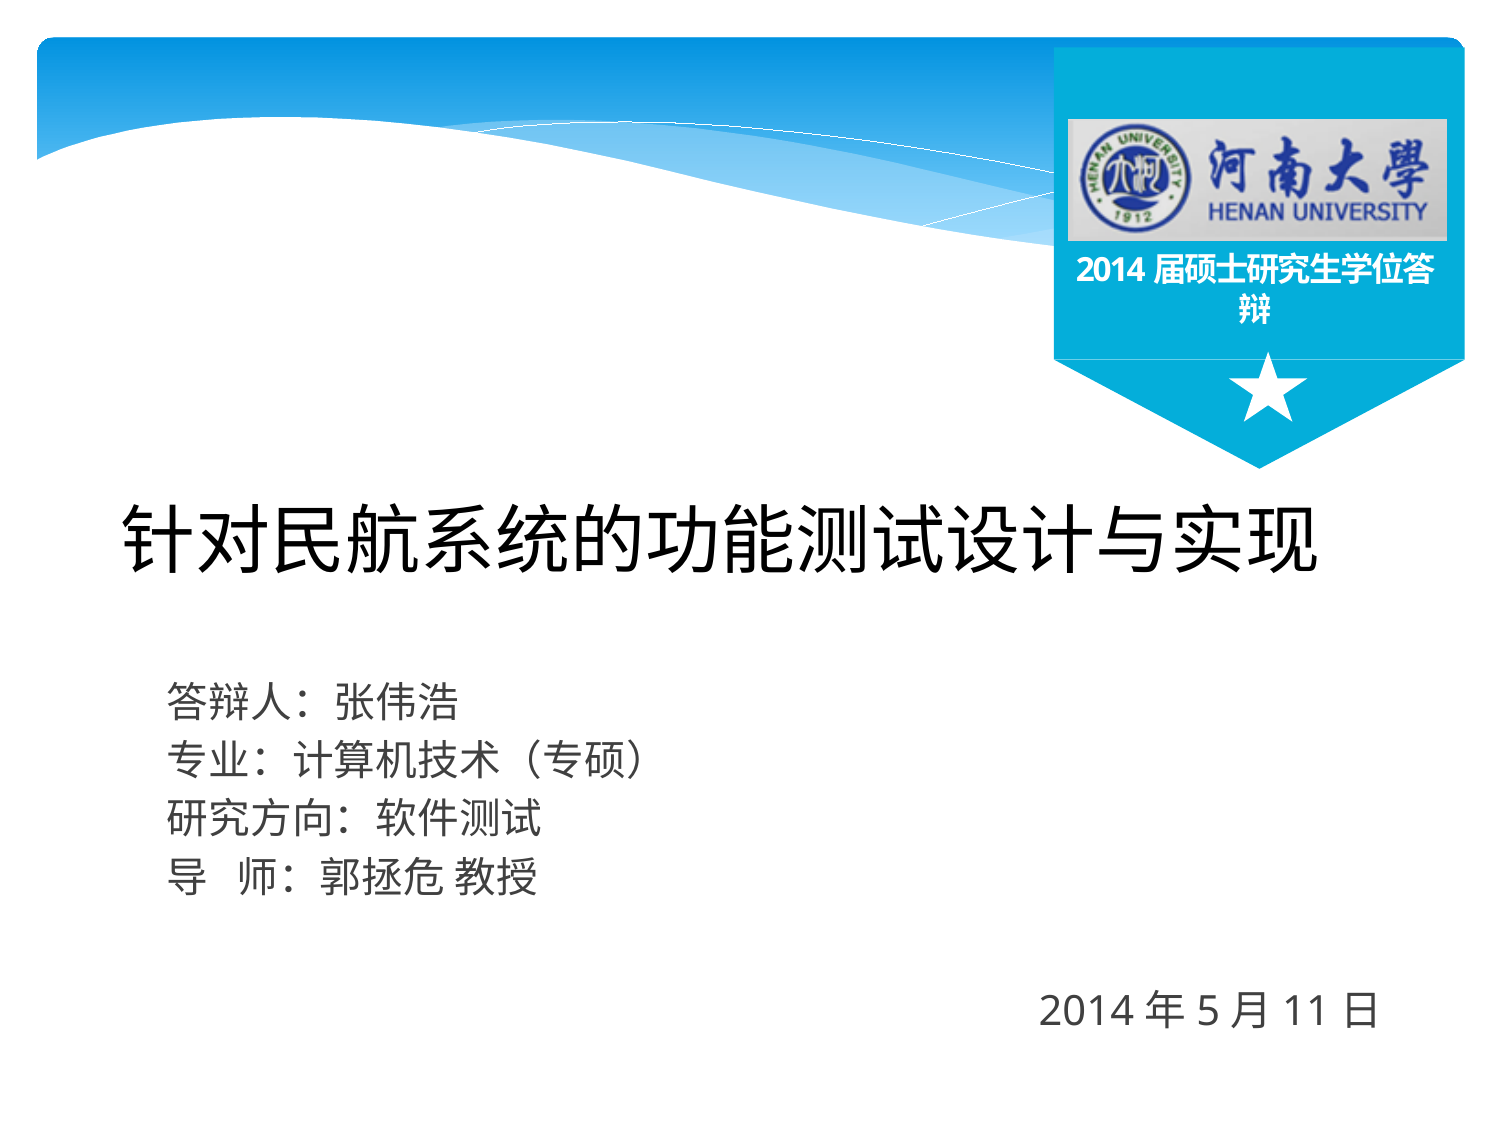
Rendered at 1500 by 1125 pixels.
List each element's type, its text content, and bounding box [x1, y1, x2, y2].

text_box 2014年5月11日 [1023, 975, 1397, 1041]
text_box 答辩人：张伟浩 专业：计算机技术（专硕） 研究方向：软件测试 导 师：郭拯危 教授 [151, 667, 891, 976]
table_cell 4 [1036, 138, 1040, 148]
text_box 针对民航系统的功能测试设计与实现 [105, 485, 1336, 591]
picture [1069, 120, 1446, 240]
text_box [1045, 47, 1466, 469]
